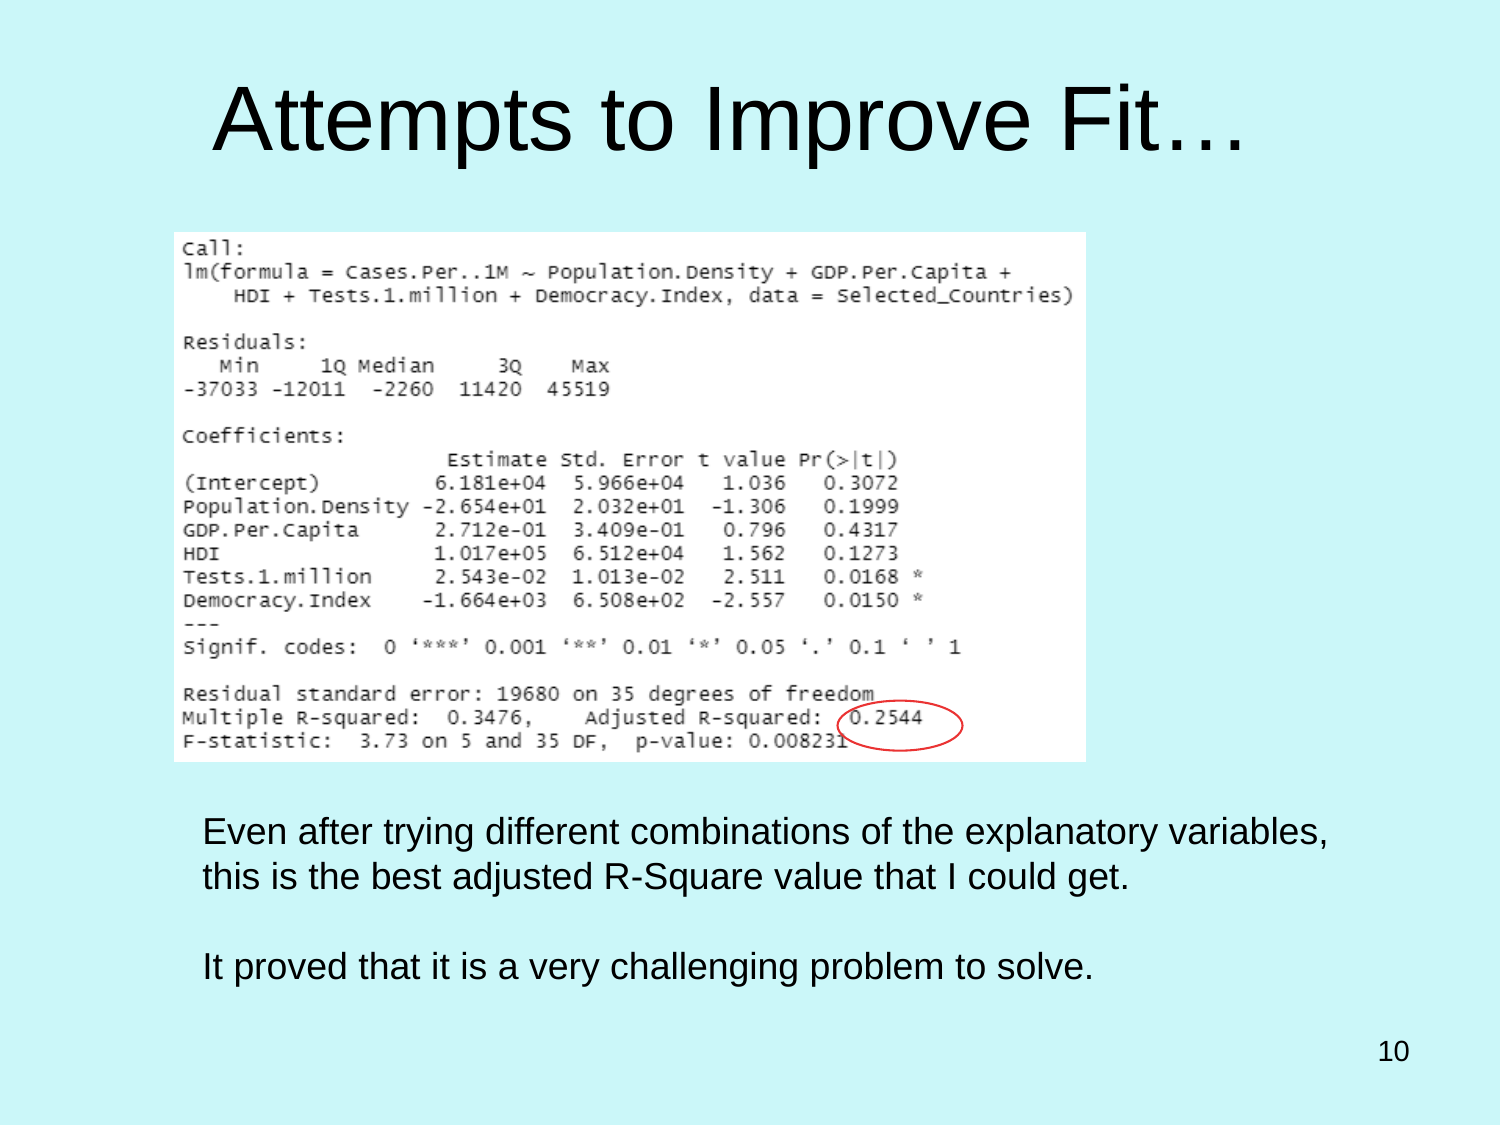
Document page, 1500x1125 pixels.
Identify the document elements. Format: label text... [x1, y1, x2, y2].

picture [174, 232, 1086, 762]
slide_number 10 [1074, 1024, 1425, 1103]
text_box Even after trying different combinations of the explanatory variables, this is the best adjusted R-Square value that I could get. It proved that it is a very challenging problem to solve. [187, 799, 1350, 995]
title Attempts to Improve Fit… [1, 20, 1465, 208]
